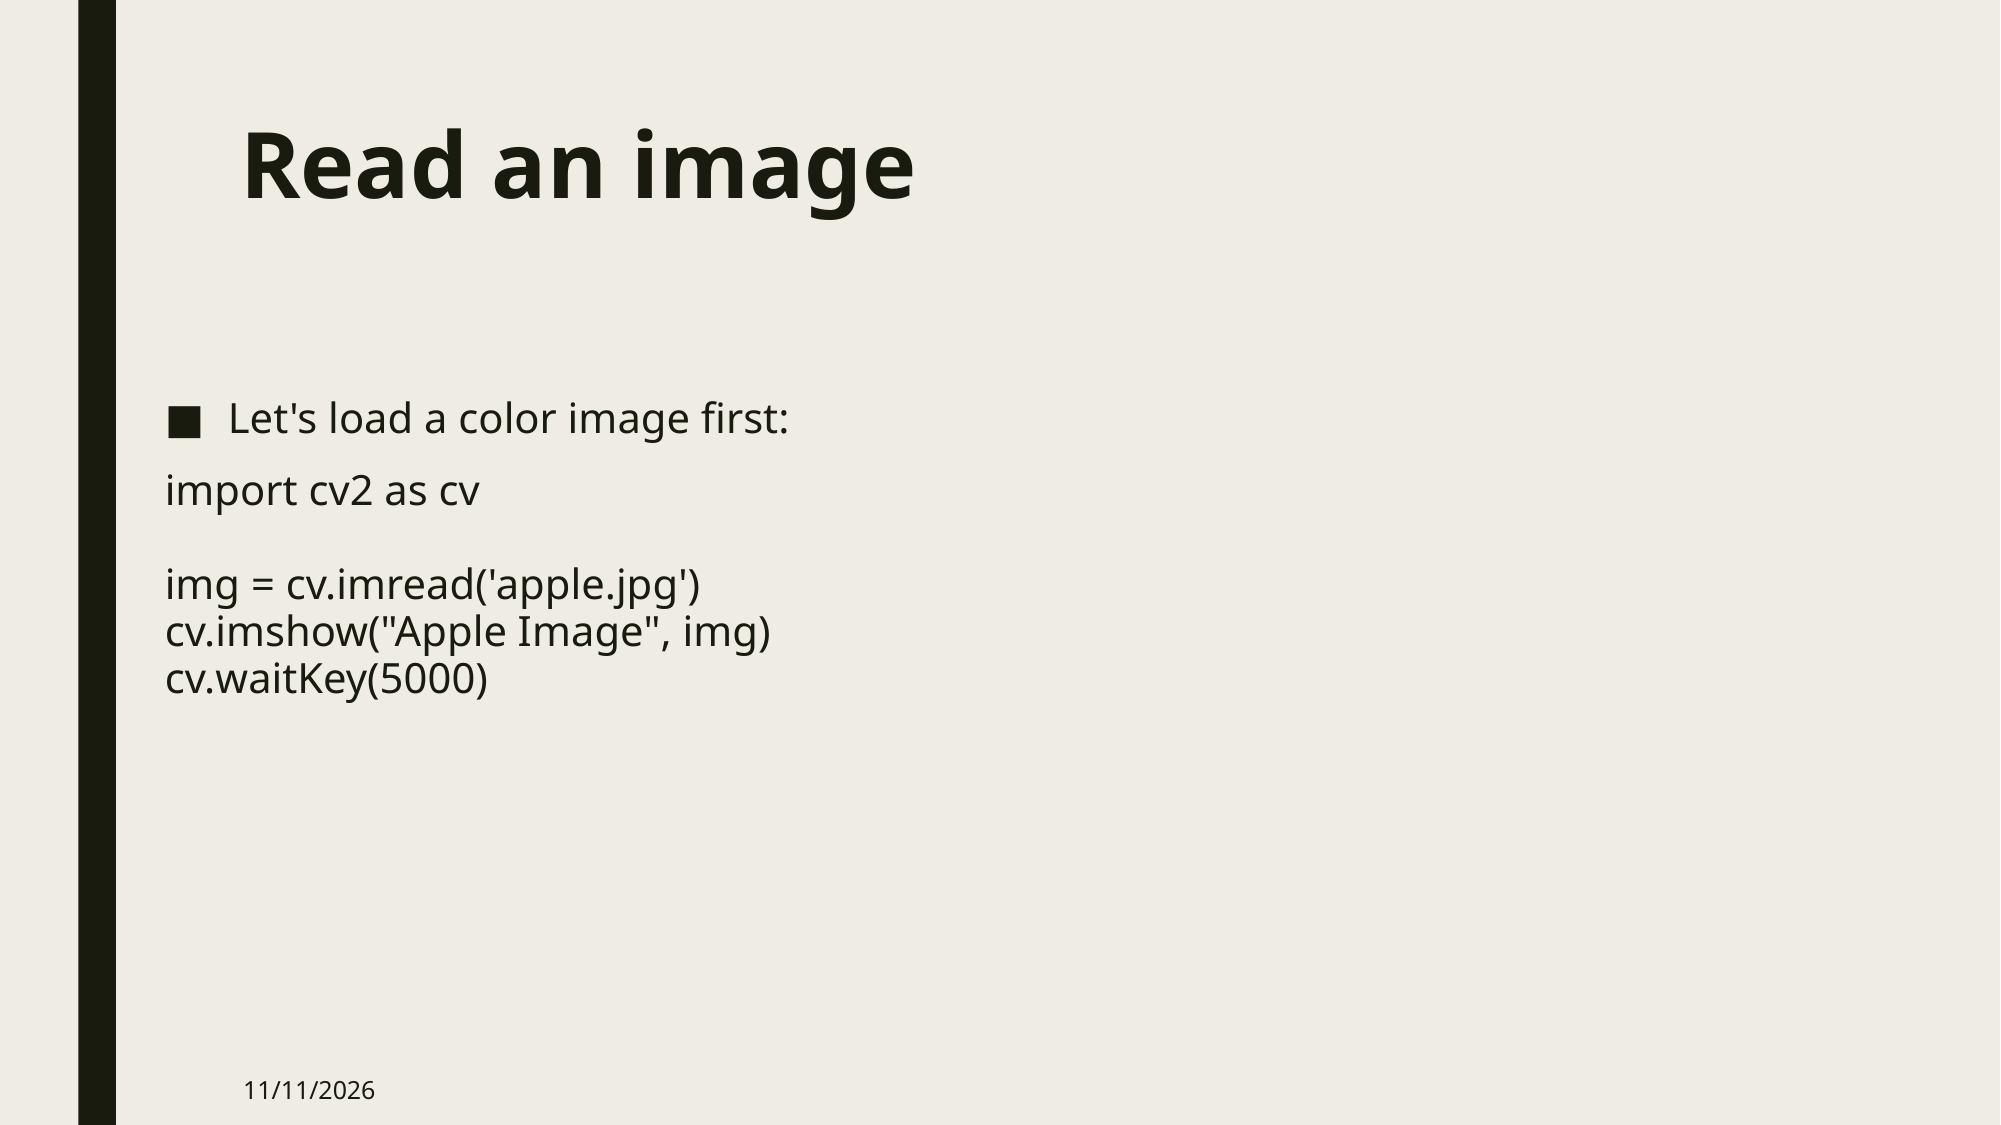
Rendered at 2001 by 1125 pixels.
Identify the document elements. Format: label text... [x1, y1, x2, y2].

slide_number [228, 1058, 426, 1125]
list Let's load a color image first: import cv2 as cv img = cv.imread('apple.jpg') cv.imshow("Apple Image", img) cv.waitKey(5000) [149, 388, 1850, 950]
title Read an image [225, 112, 1800, 357]
